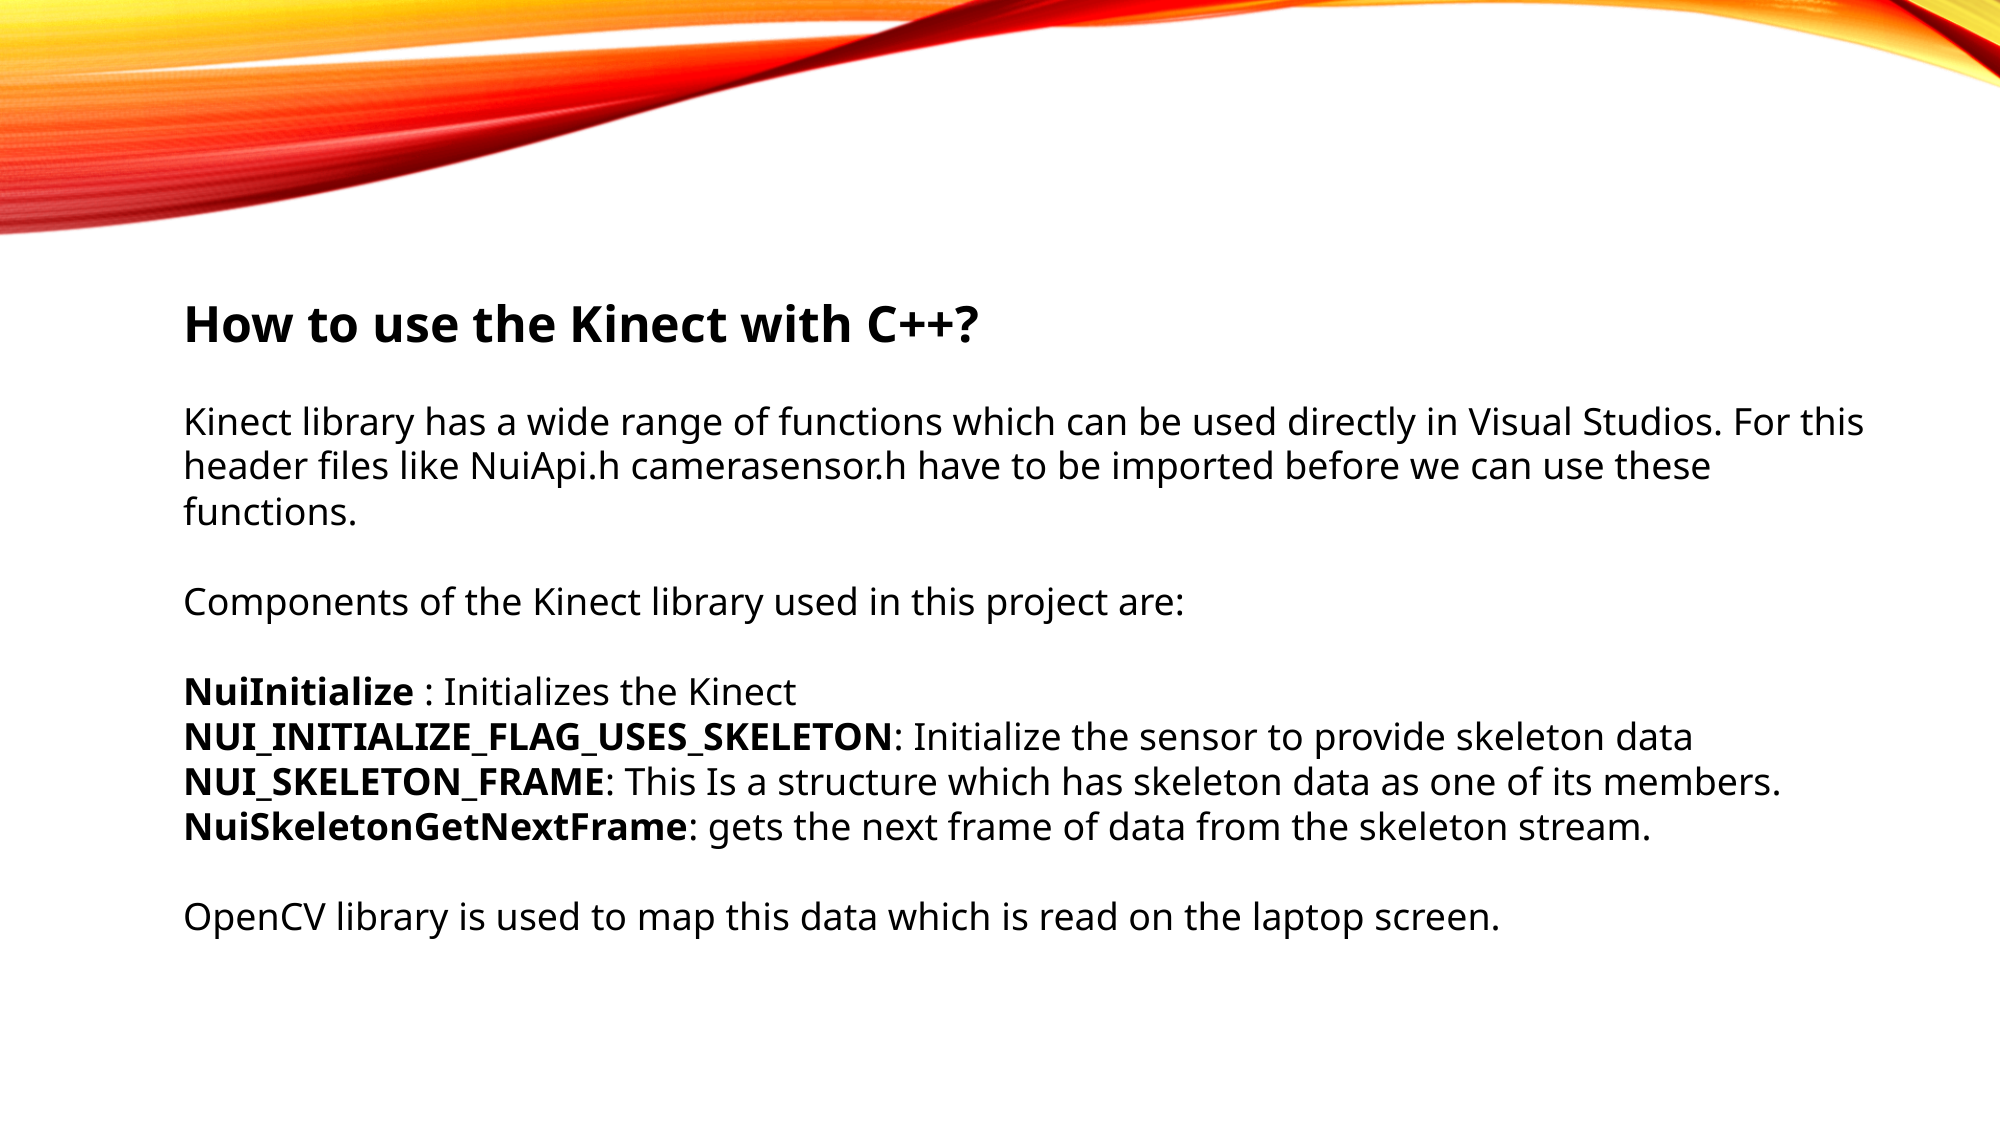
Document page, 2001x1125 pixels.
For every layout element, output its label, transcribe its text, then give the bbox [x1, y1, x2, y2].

text_box How to use the Kinect with C++? Kinect library has a wide range of functions which can be used directly in Visual Studios. For this header files like NuiApi.h camerasensor.h have to be imported before we can use these functions. Components of the Kinect library used in this project are: NuiInitialize : Initializes the Kinect NUI_INITIALIZE_FLAG_USES_SKELETON: Initialize the sensor to provide skeleton data NUI_SKELETON_FRAME: This Is a structure which has skeleton data as one of its members. NuiSkeletonGetNextFrame: gets the next frame of data from the skeleton stream. OpenCV library is used to map this data which is read on the laptop screen. [168, 285, 1882, 990]
picture [0, 0, 2000, 237]
